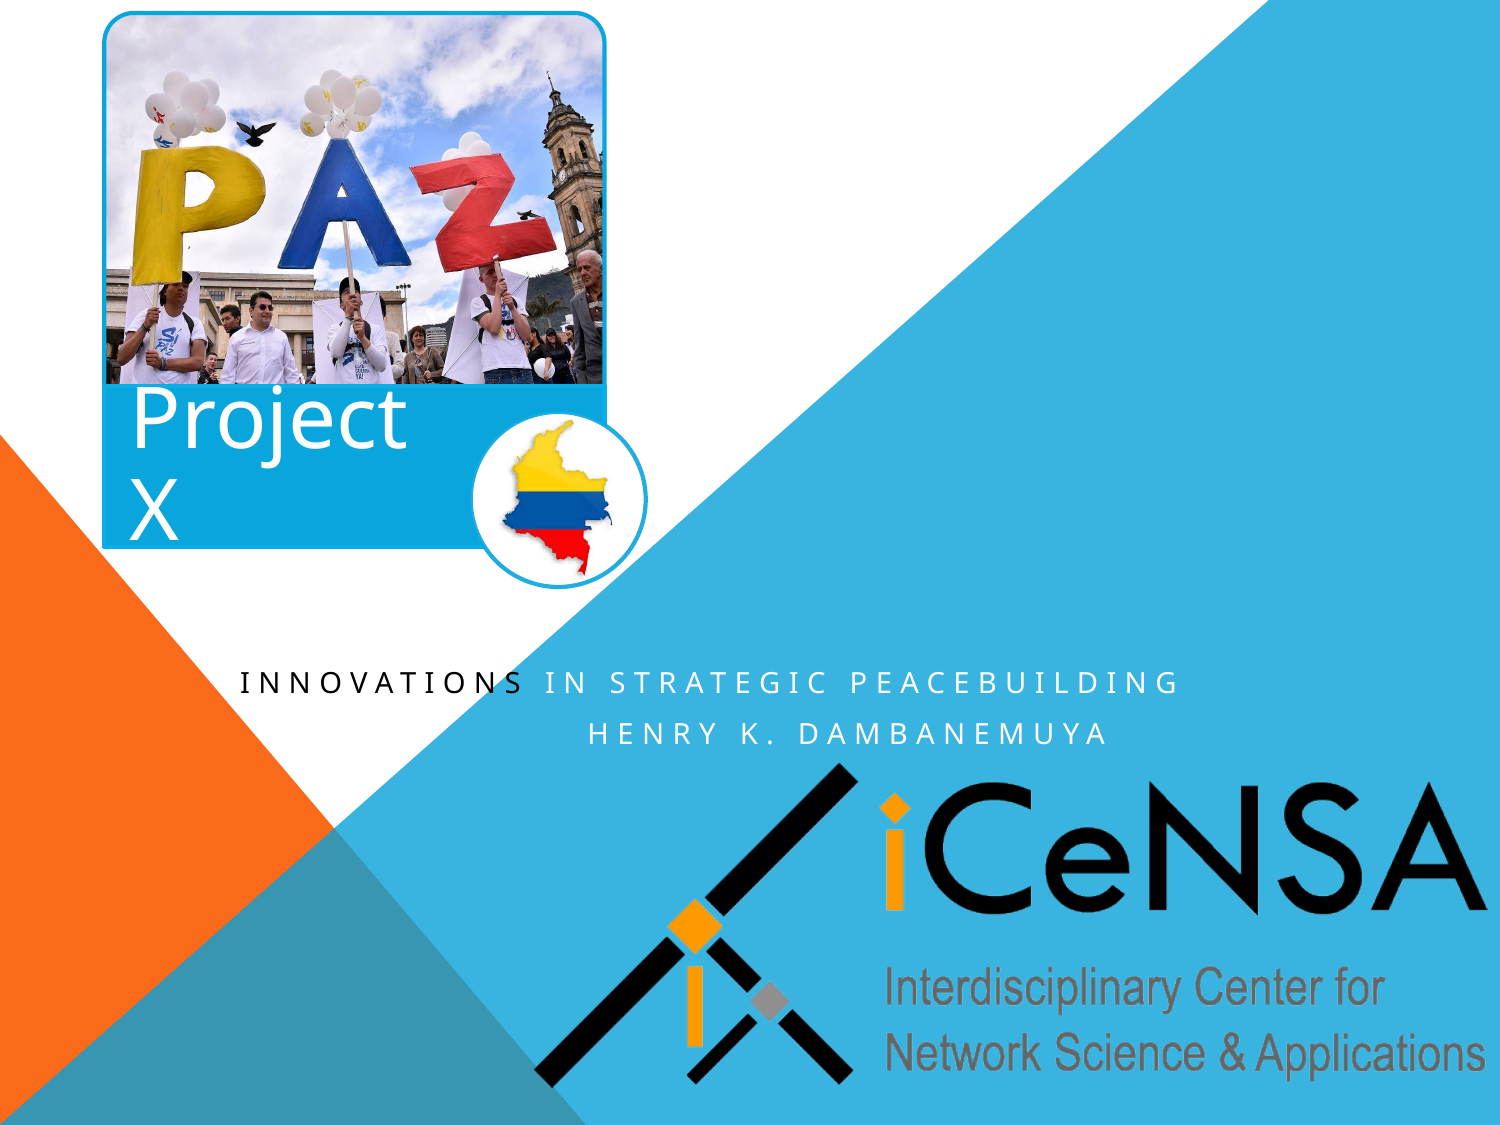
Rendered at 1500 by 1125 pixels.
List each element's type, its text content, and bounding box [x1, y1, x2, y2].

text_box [0, 12, 1013, 588]
picture [534, 762, 1488, 1089]
subtitle Innovations in Strategic peacebuilding Henry K. Dambanemuya [225, 662, 1275, 950]
